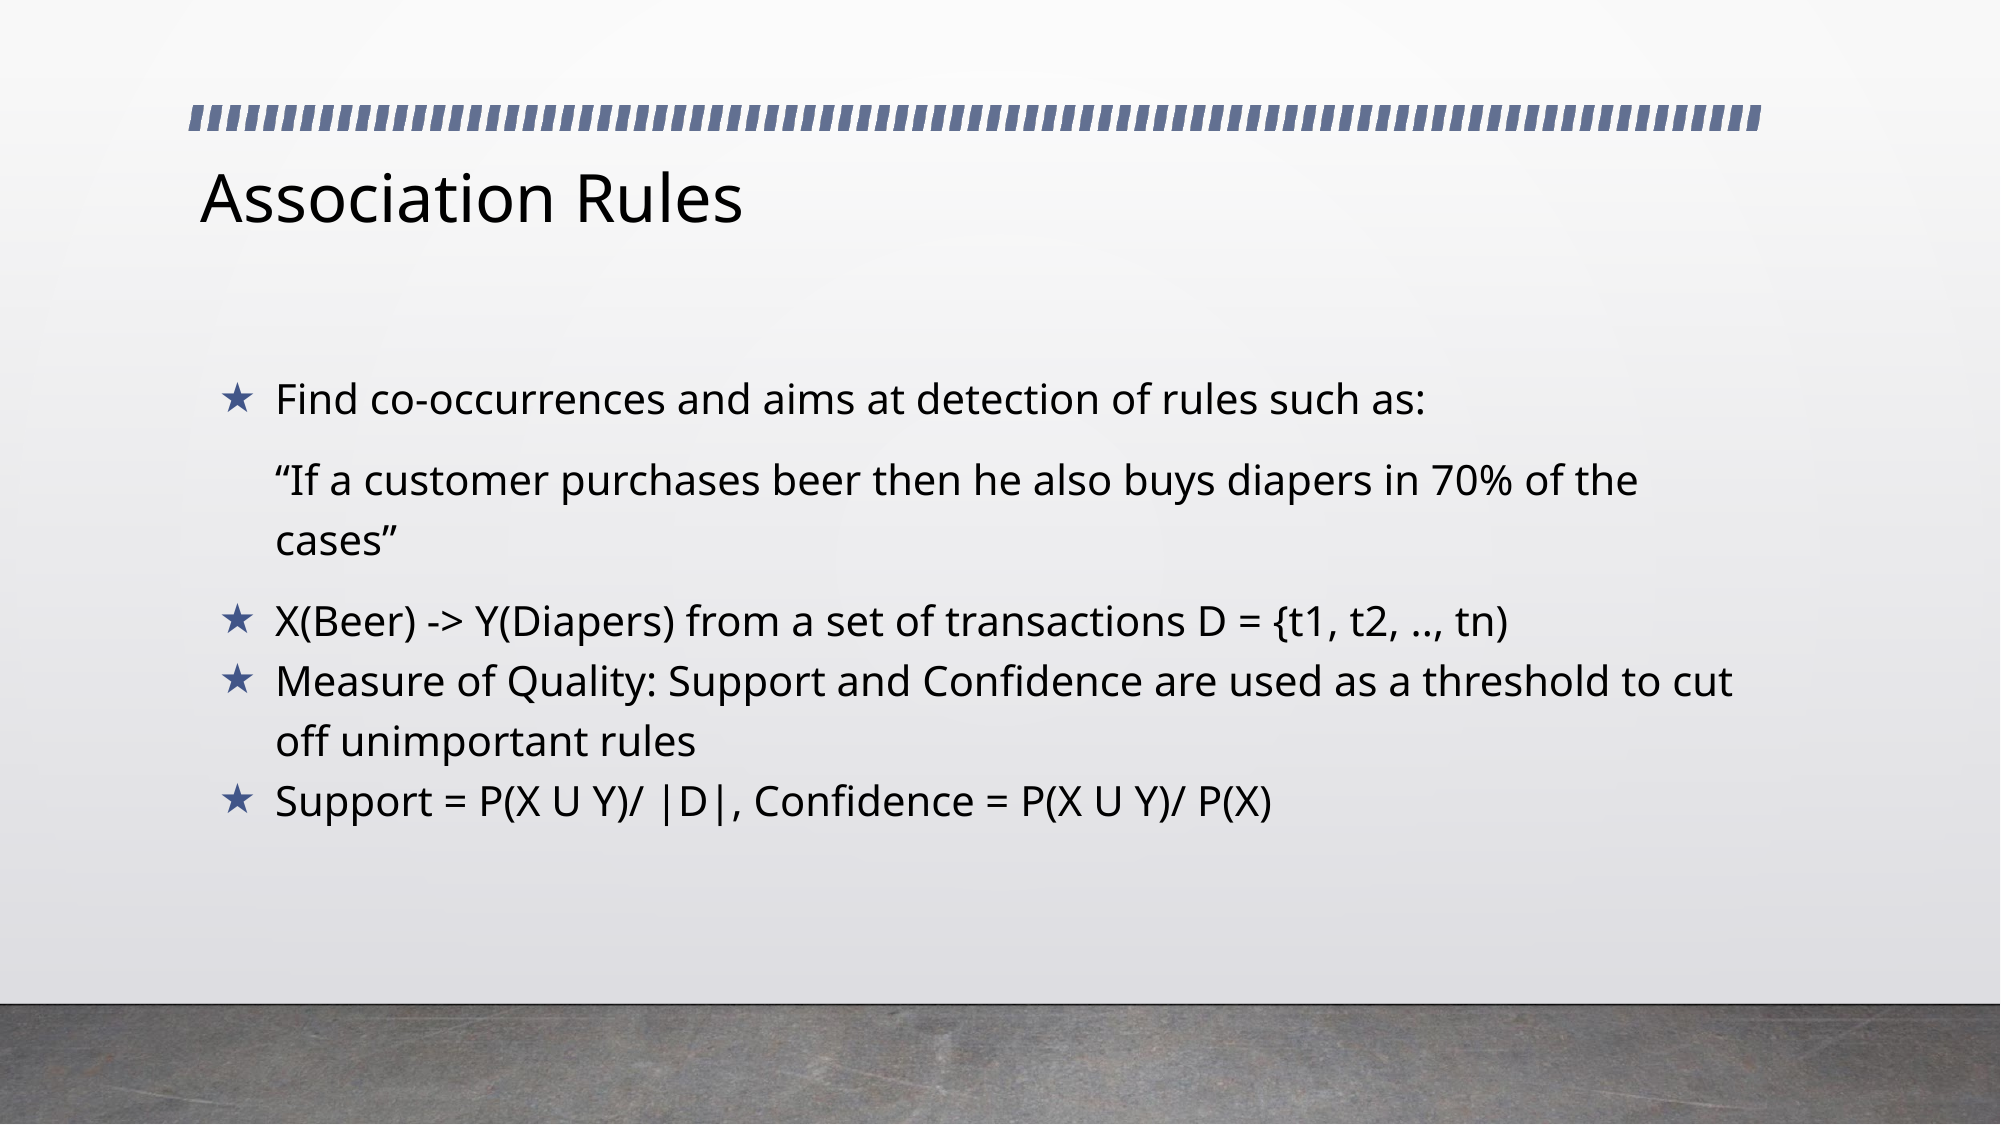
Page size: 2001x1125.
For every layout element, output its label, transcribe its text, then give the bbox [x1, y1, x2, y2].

picture [0, 1004, 2000, 1124]
list Find co-occurrences and aims at detection of rules such as: “If a customer purchases beer then he also buys diapers in 70% of the cases” X(Beer) -> Y(Diapers) from a set of transactions D = {t1, t2, .., tn) Measure of Quality: Support and Confidence are used as a threshold to cut off unimportant rules Support = P(X U Y)/ |D|, Confidence = P(X U Y)/ P(X) [185, 355, 1761, 896]
title Association Rules [185, 157, 1762, 331]
picture [186, 105, 1762, 131]
